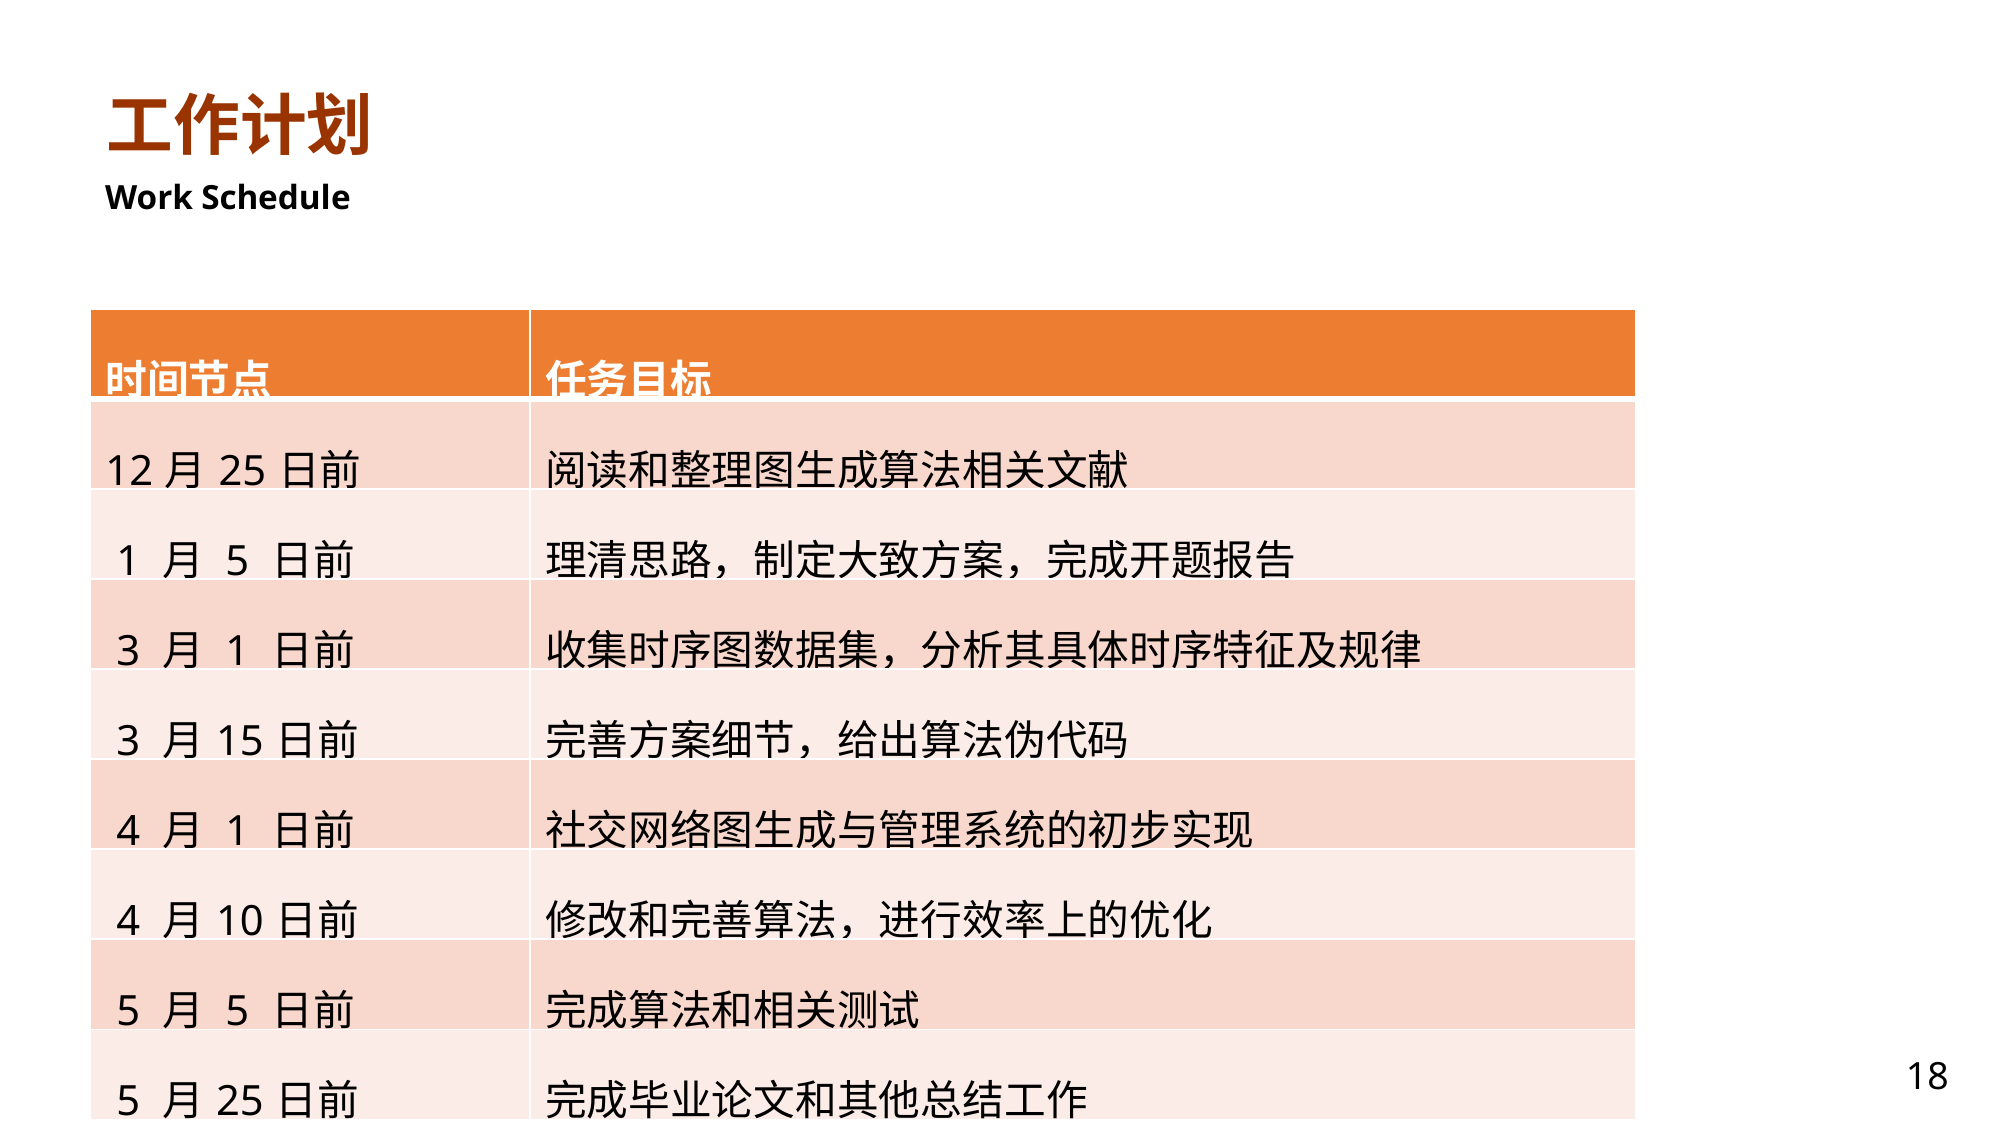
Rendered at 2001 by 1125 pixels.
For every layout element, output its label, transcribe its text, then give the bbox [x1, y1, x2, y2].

text_box 工作计划 [91, 75, 389, 171]
table_cell 4 月10日前 [91, 850, 529, 938]
table_cell 收集时序图数据集，分析其具体时序特征及规律 [531, 580, 1635, 668]
table_cell 完成算法和相关测试 [531, 940, 1635, 1029]
table_cell 完成毕业论文和其他总结工作 [531, 1030, 1635, 1119]
table_cell 4 月 1 日前 [91, 760, 529, 848]
table_cell 5 月25日前 [91, 1030, 529, 1119]
table_cell 12月25日前 [91, 402, 529, 488]
table_cell 理清思路，制定大致方案，完成开题报告 [531, 490, 1635, 578]
text_box 18 [1891, 1045, 1973, 1105]
table_cell 5 月 5 日前 [91, 940, 529, 1029]
table_cell 修改和完善算法，进行效率上的优化 [531, 850, 1635, 938]
table_cell 3 月15日前 [91, 670, 529, 758]
table_cell 完善方案细节，给出算法伪代码 [531, 670, 1635, 758]
text_box Work Schedule [90, 169, 598, 224]
table_cell 阅读和整理图生成算法相关文献 [531, 402, 1635, 488]
table_header 时间节点 [91, 310, 529, 396]
table_cell 1 月 5 日前 [91, 490, 529, 578]
table_header 任务目标 [531, 310, 1635, 396]
table_cell 社交网络图生成与管理系统的初步实现 [531, 760, 1635, 848]
table_cell 3 月 1 日前 [91, 580, 529, 668]
